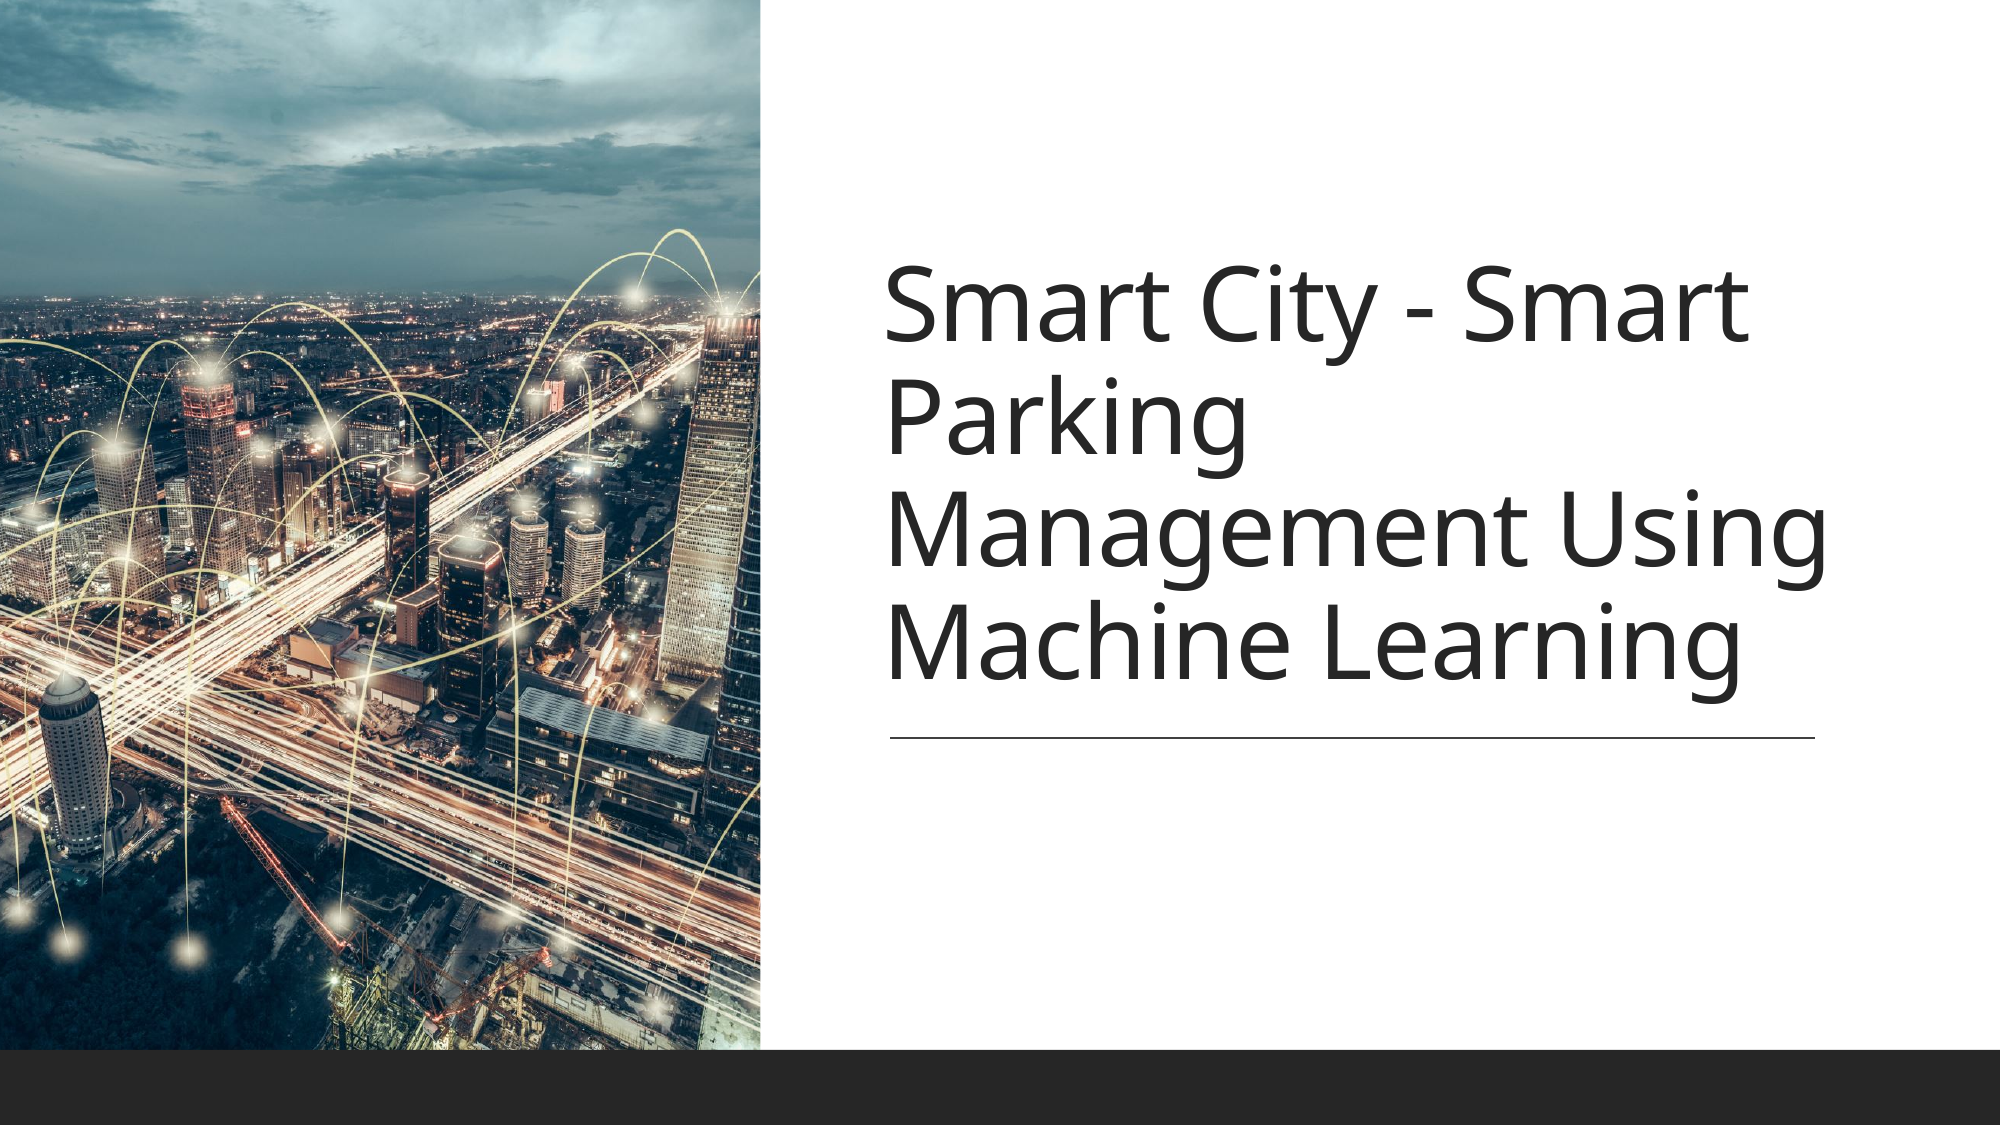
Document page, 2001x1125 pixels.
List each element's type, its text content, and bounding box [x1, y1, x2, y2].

text_box [768, 0, 2000, 1049]
picture [0, 0, 761, 1051]
title Smart City - Smart Parking Management Using Machine Learning [867, 104, 1894, 710]
text_box [0, 1049, 2000, 1125]
